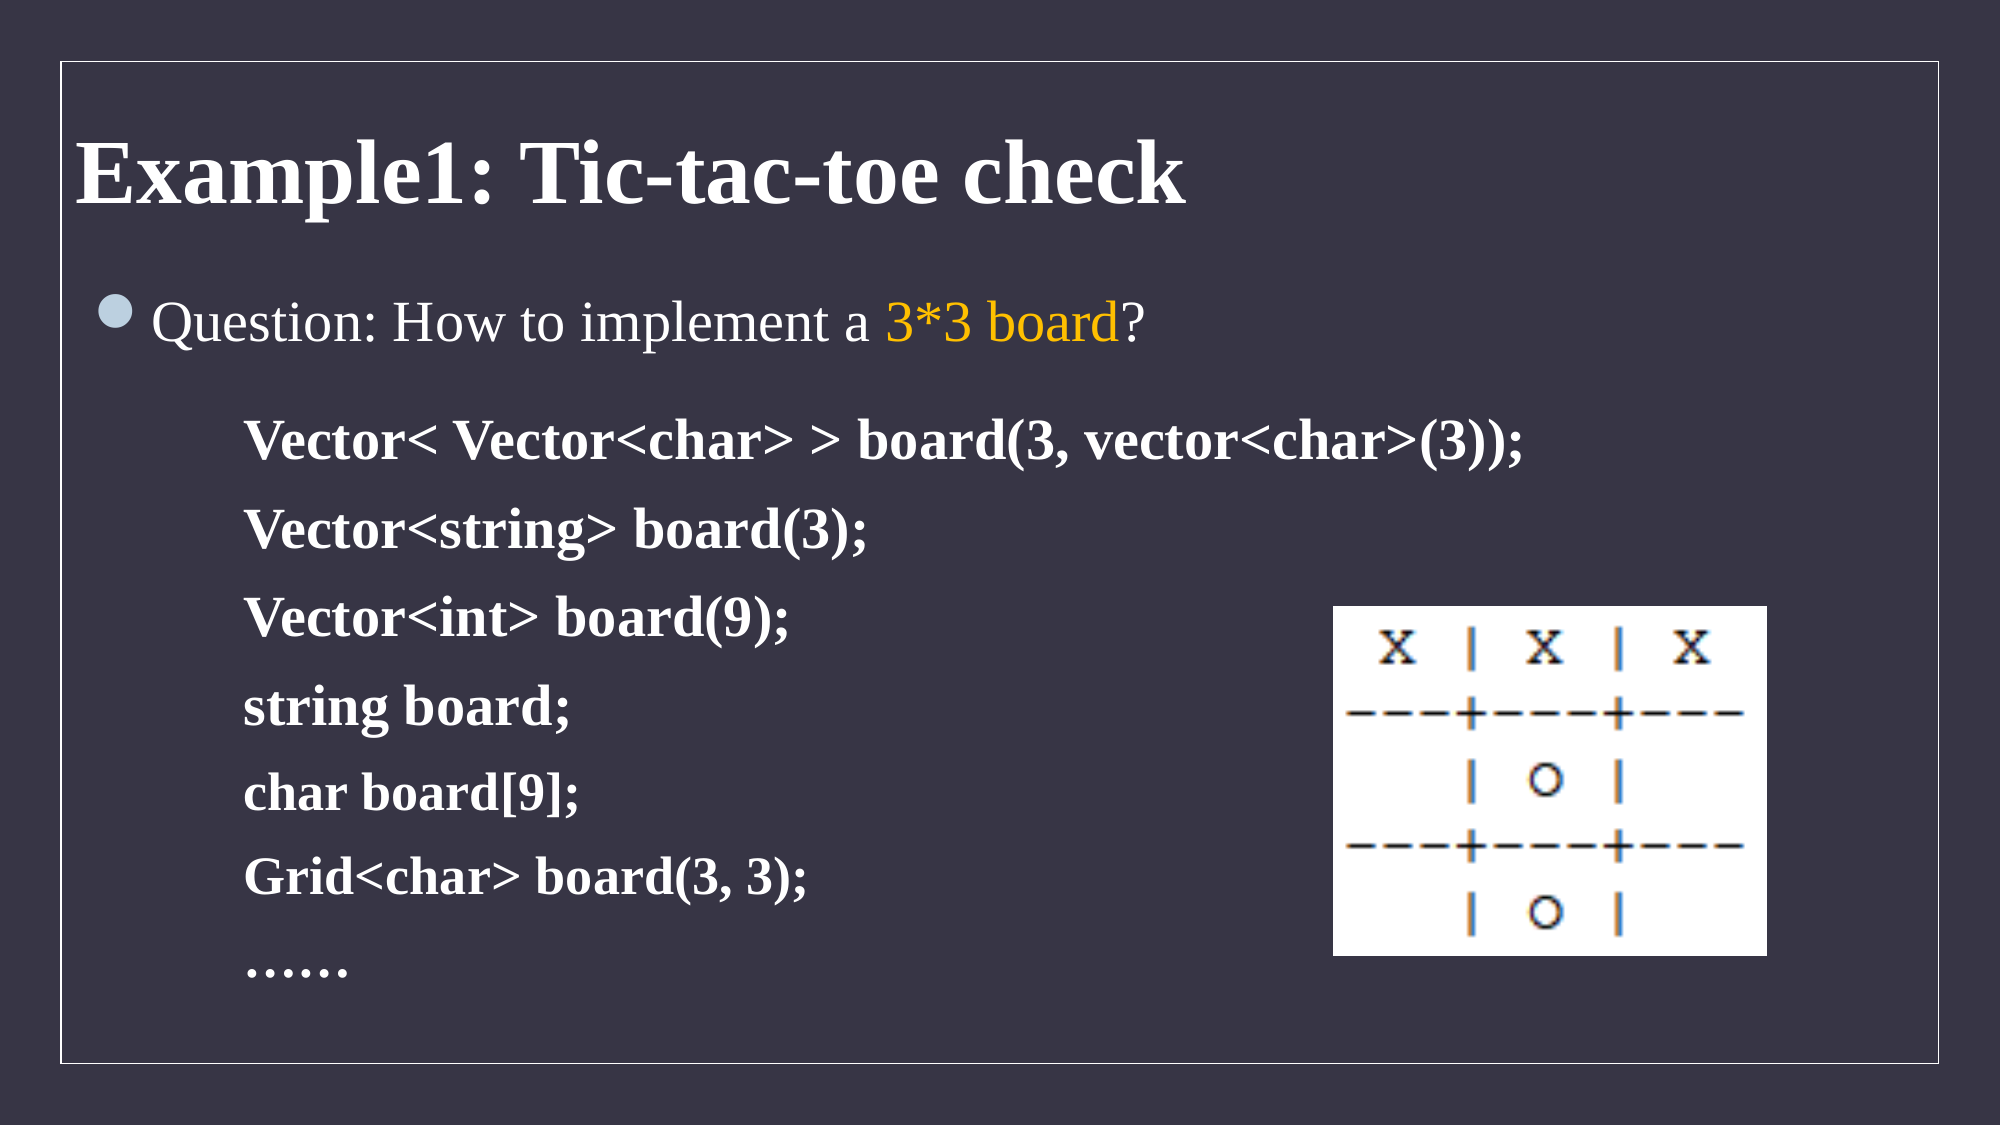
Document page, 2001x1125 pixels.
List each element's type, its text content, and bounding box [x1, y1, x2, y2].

text_box Question: How to implement a 3*3 board? Vector< Vector<char> > board(3, vector<char>(3)); Vector<string> board(3); Vector<int> board(9); string board; char board[9]; Grid<char> board(3, 3); …… [78, 286, 1853, 1023]
picture [1333, 606, 1767, 956]
text_box Example1: Tic-tac-toe check [60, 61, 1463, 287]
